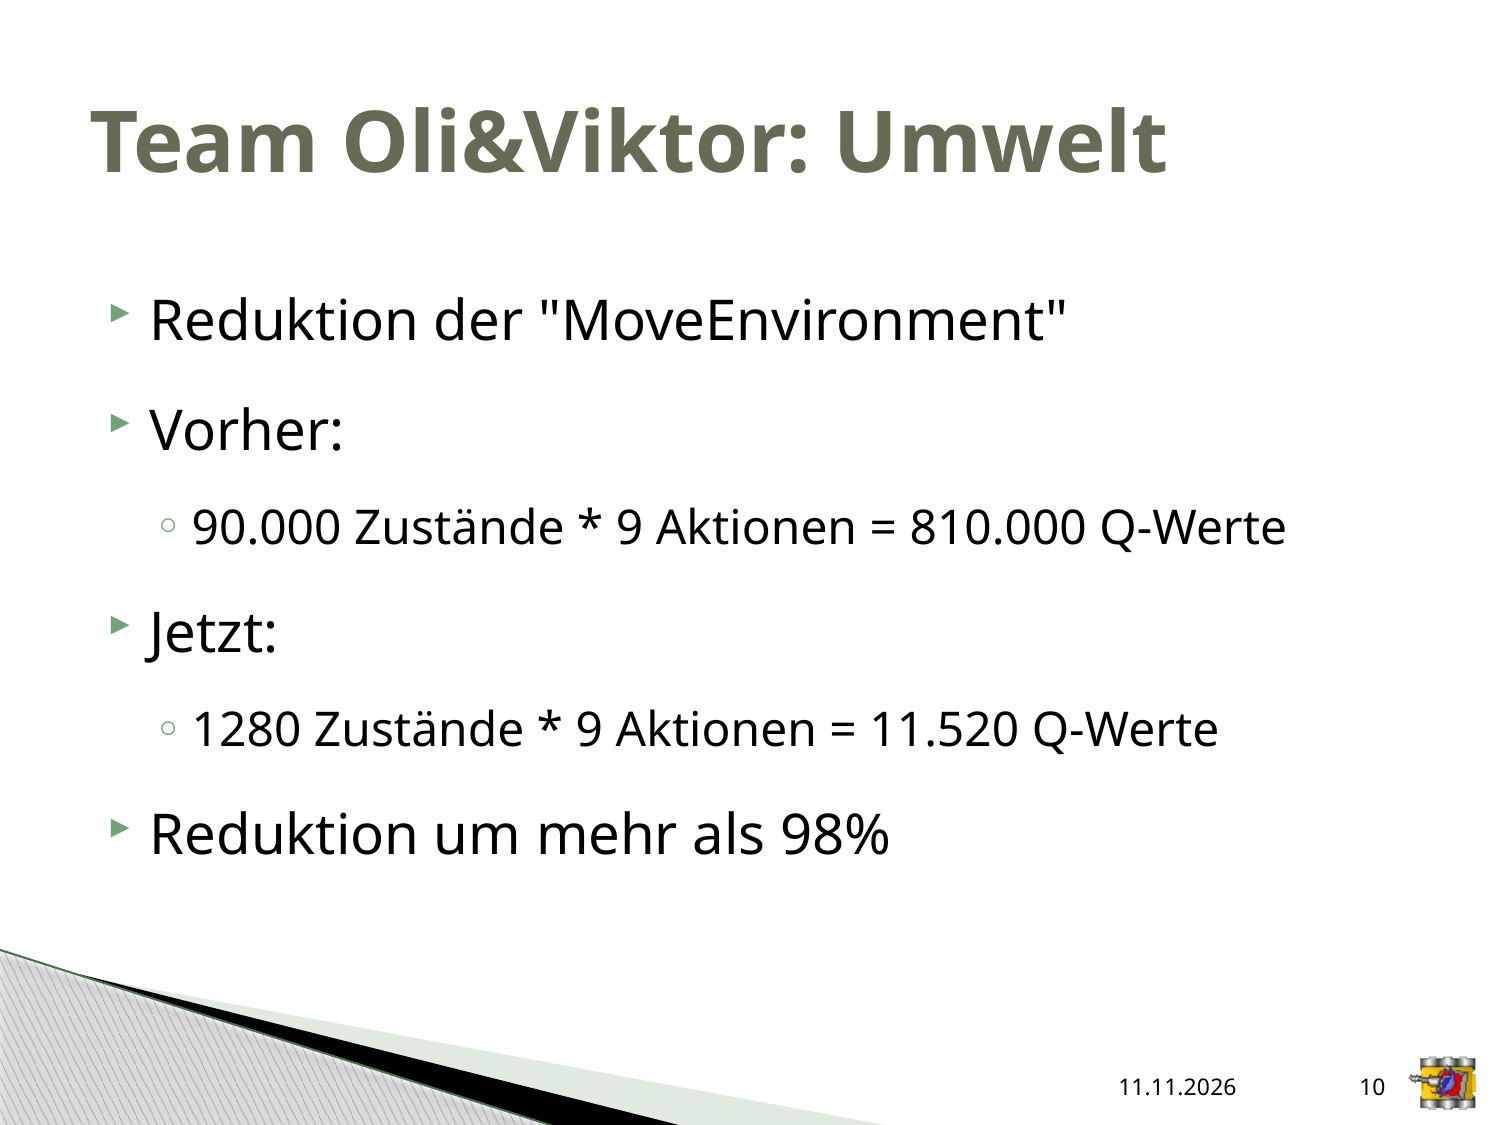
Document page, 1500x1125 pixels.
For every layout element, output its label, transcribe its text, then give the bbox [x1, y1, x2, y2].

slide_number 10 [1328, 1051, 1401, 1112]
list Reduktion der "MoveEnvironment" Vorher: 90.000 Zustände * 9 Aktionen = 810.000 Q-Werte Jetzt: 1280 Zustände * 9 Aktionen = 11.520 Q-Werte Reduktion um mehr als 98% [75, 243, 1425, 986]
picture [1396, 1044, 1500, 1125]
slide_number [1103, 1051, 1328, 1112]
title Team Oli&Viktor: Umwelt [75, 45, 1425, 233]
